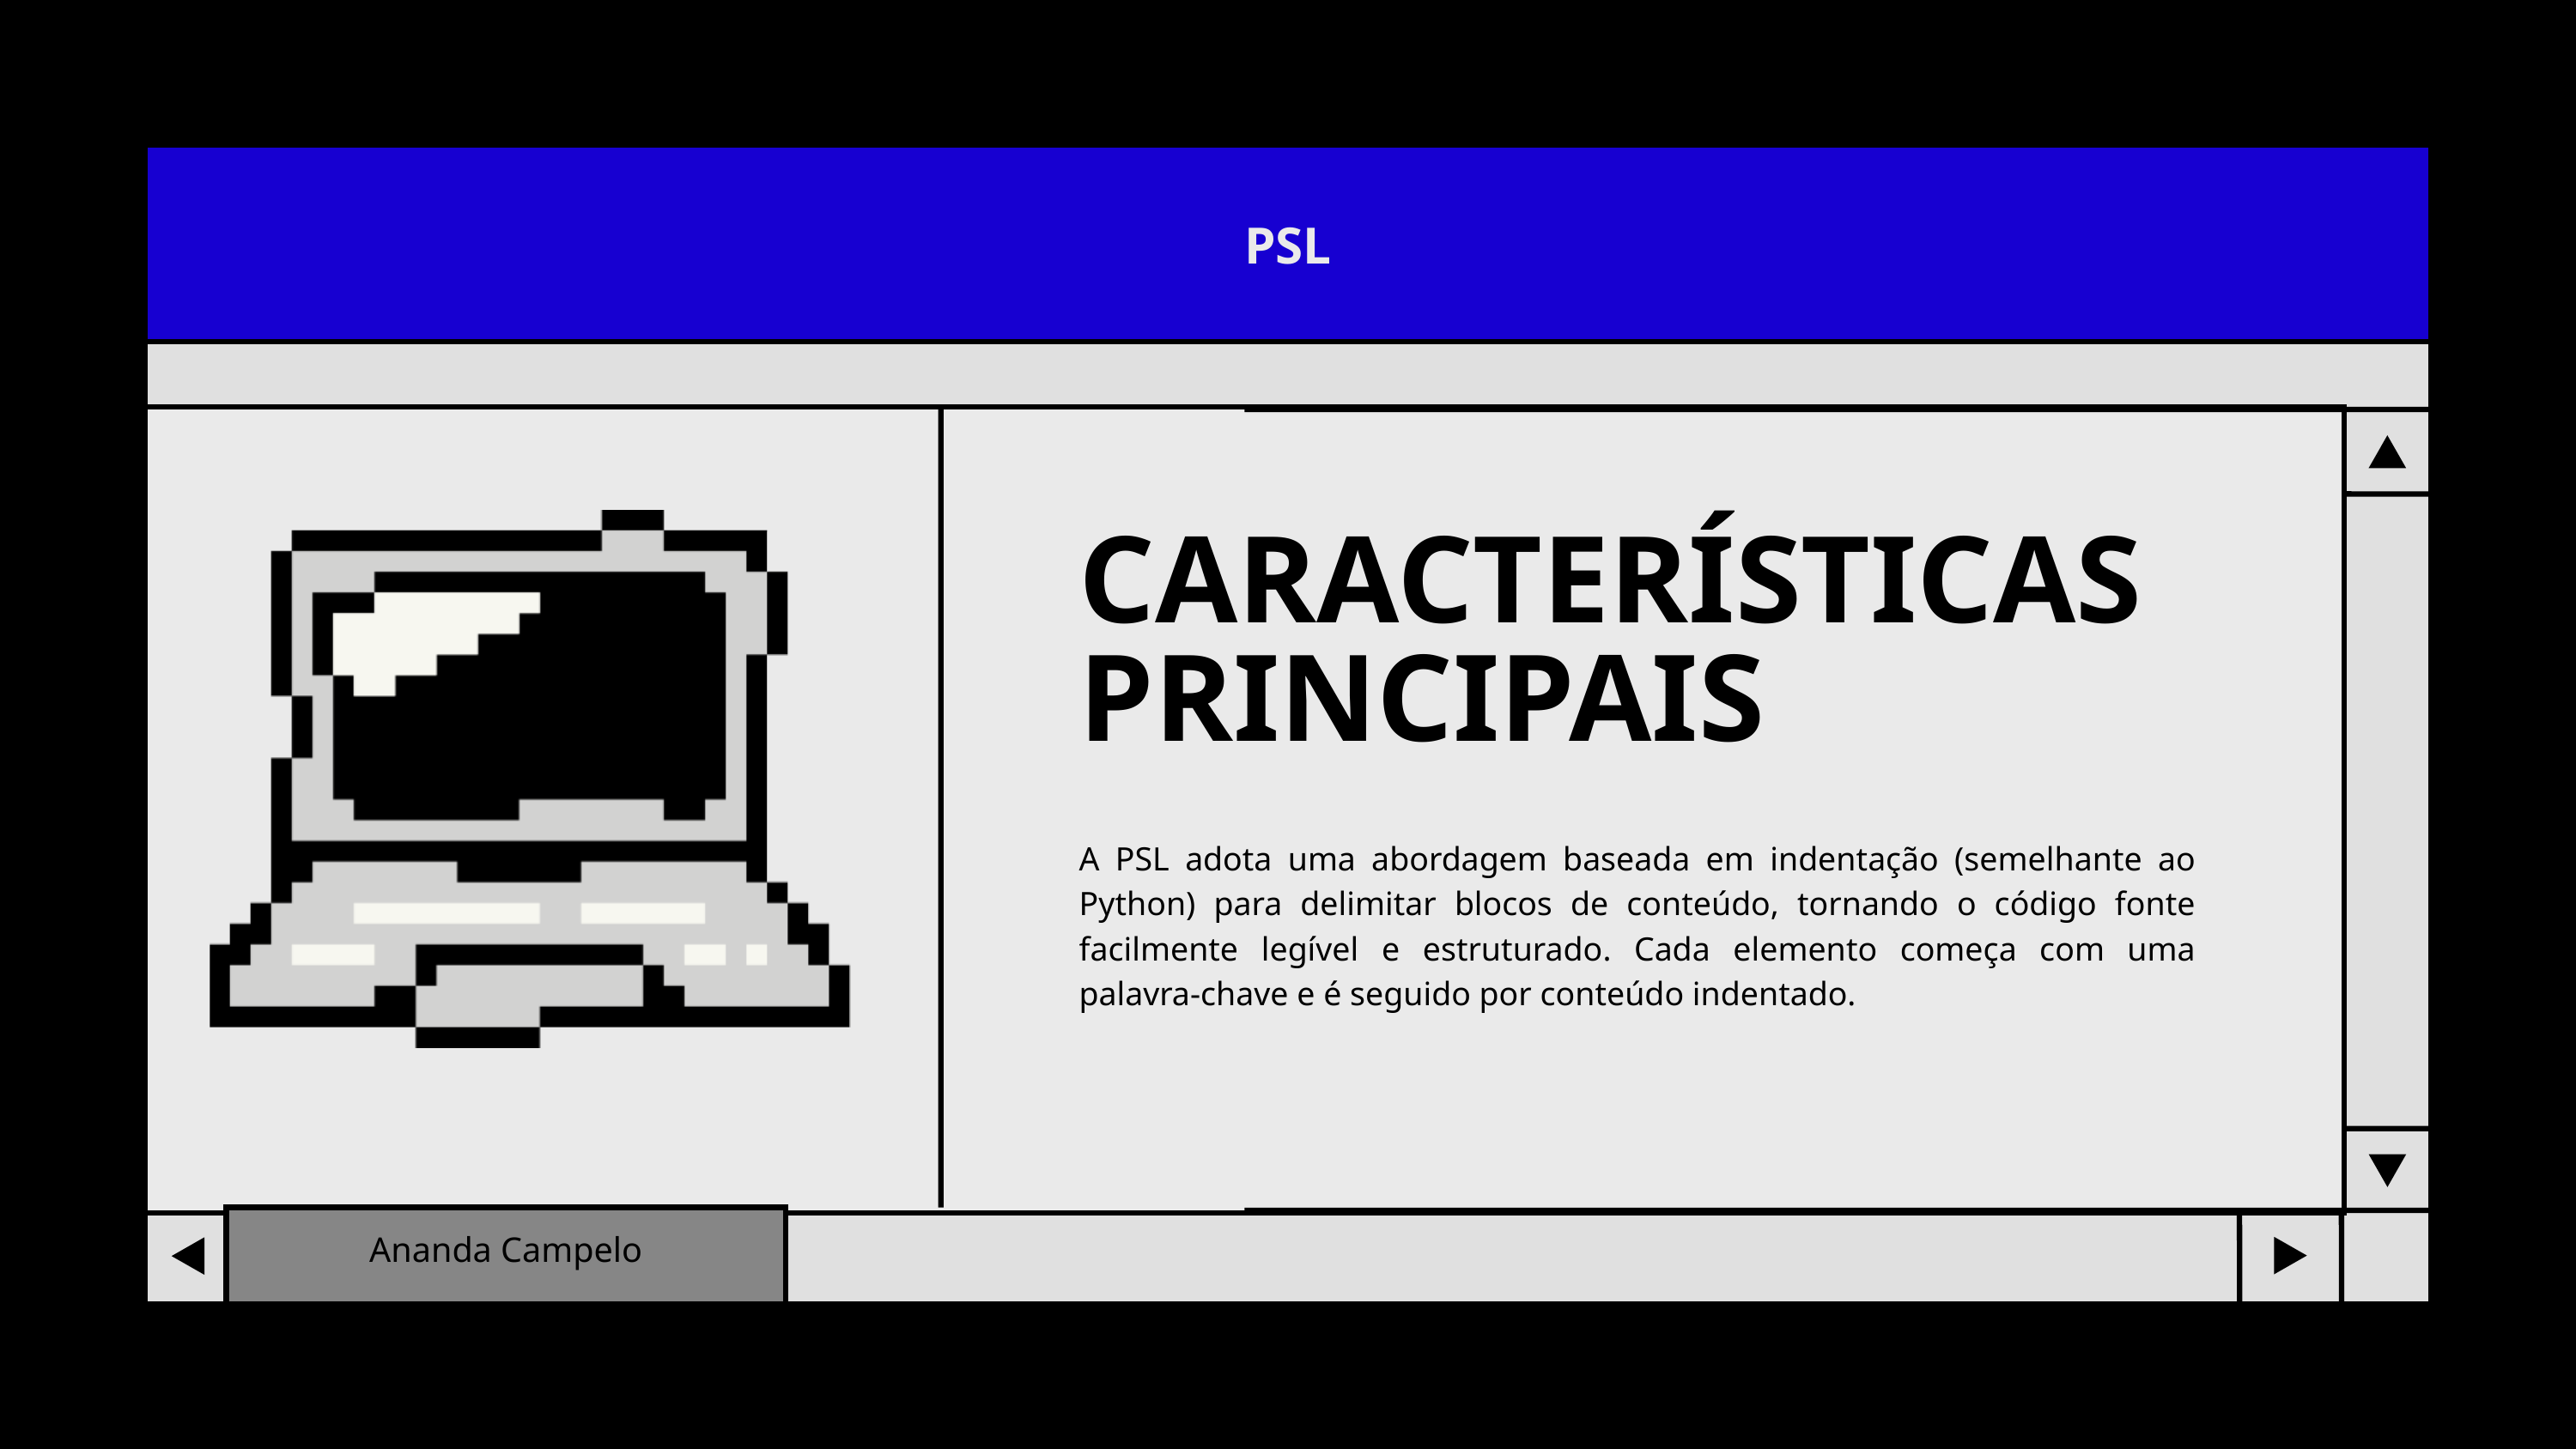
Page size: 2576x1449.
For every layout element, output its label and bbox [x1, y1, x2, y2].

text_box [226, 1207, 787, 1304]
text_box [2271, 1239, 2310, 1273]
text_box [144, 349, 2432, 1304]
text_box [144, 406, 2345, 1214]
text_box [2368, 1154, 2407, 1188]
text_box [168, 1239, 208, 1273]
text_box [2368, 434, 2407, 469]
text_box [144, 144, 2432, 342]
